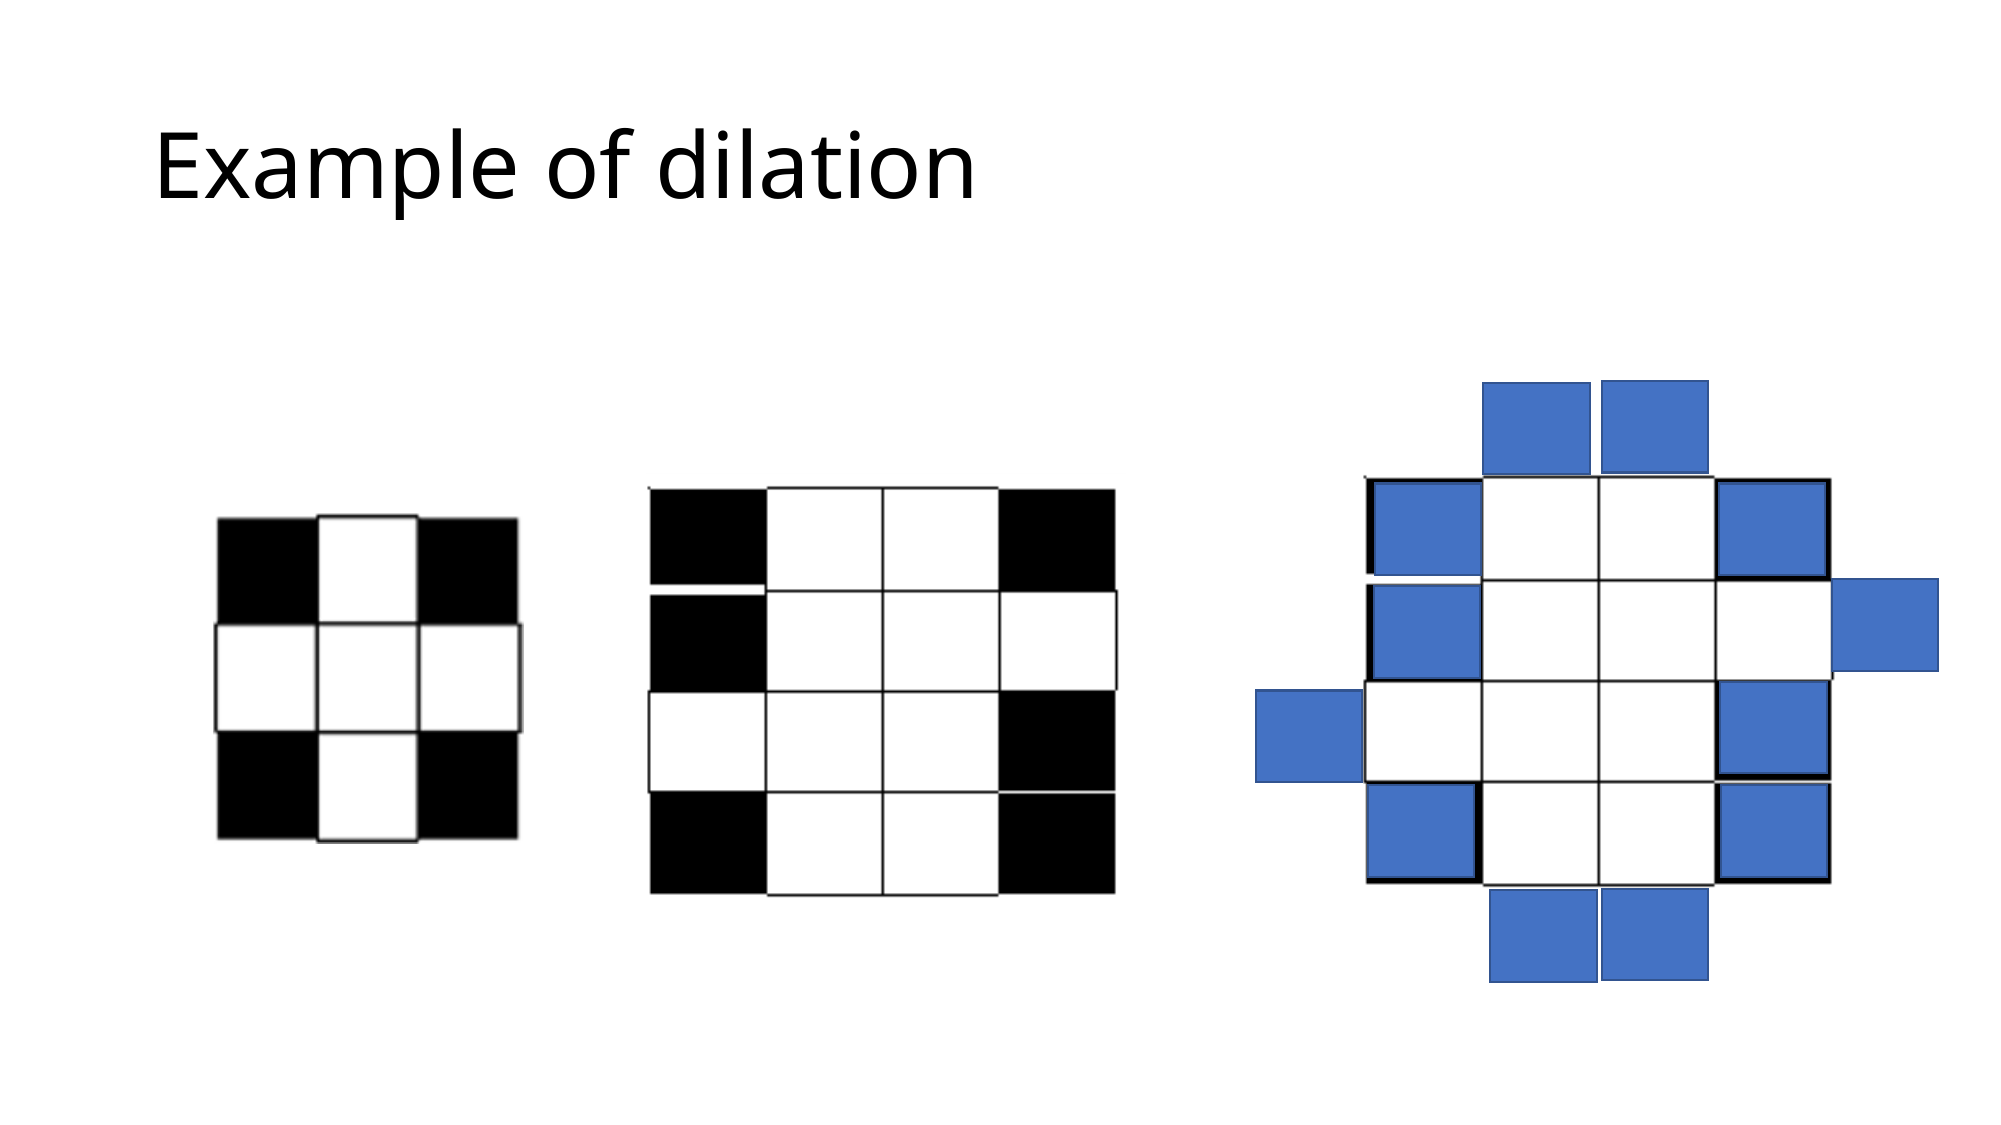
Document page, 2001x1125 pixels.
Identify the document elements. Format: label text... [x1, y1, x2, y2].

picture [646, 472, 1126, 905]
text_box [1255, 689, 1362, 783]
text_box [1489, 895, 1598, 983]
picture [1362, 461, 1842, 895]
text_box [1601, 380, 1709, 461]
title Example of dilation [137, 59, 1863, 278]
text_box [1482, 382, 1591, 461]
picture [213, 512, 524, 844]
text_box [1842, 578, 1939, 672]
text_box [1601, 895, 1709, 981]
